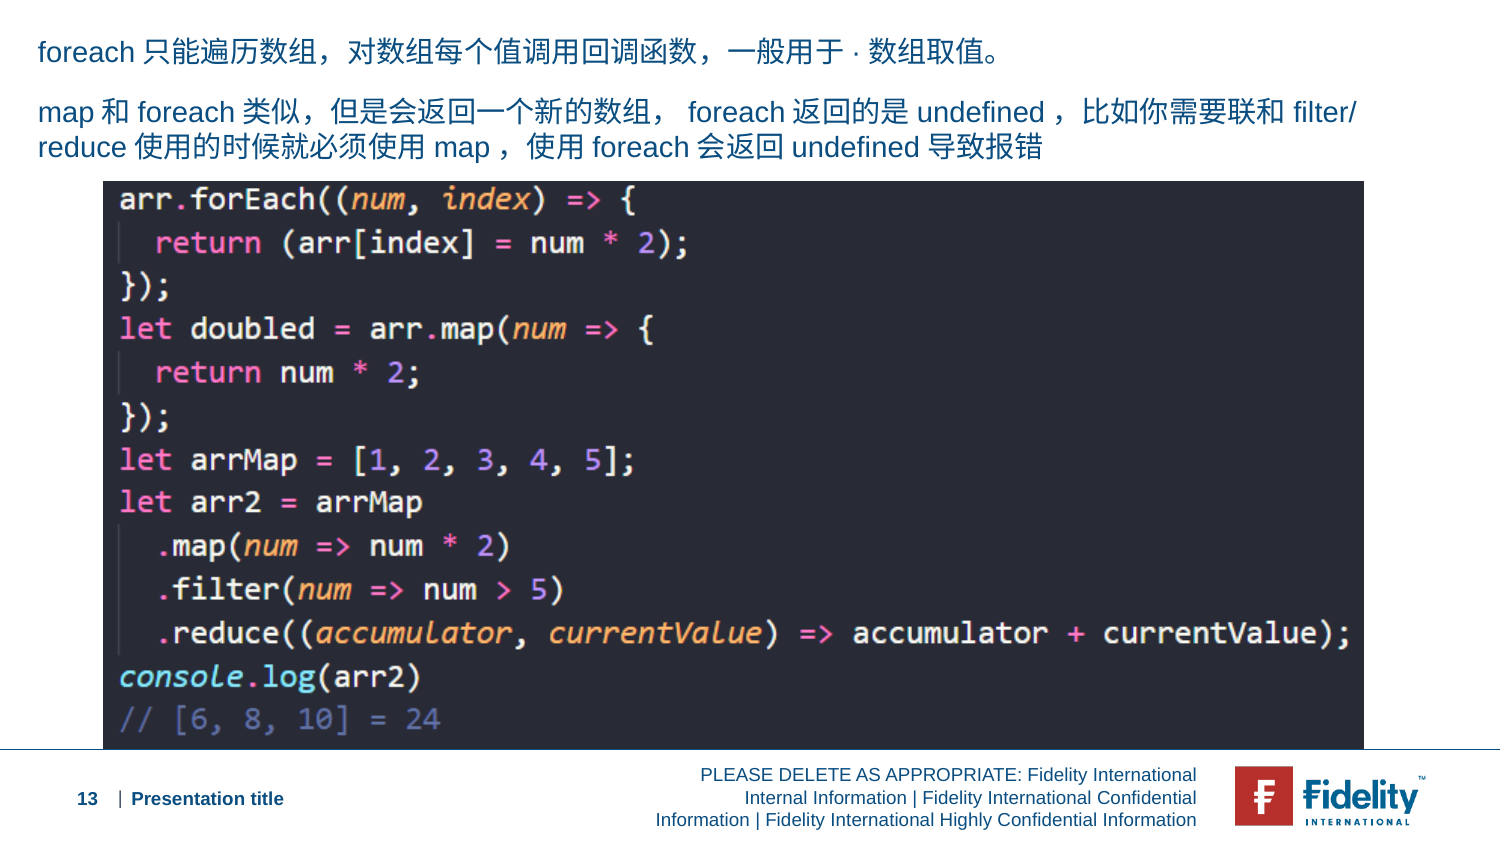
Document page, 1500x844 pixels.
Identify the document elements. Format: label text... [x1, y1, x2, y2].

list foreach只能遍历数组，对数组每个值调用回调函数，一般用于·数组取值。 map和foreach类似，但是会返回一个新的数组，foreach返回的是undefined，比如你需要联和filter/reduce使用的时候就必须使用map，使用foreach会返回undefined导致报错 [37, 33, 1384, 64]
picture [103, 180, 1365, 749]
